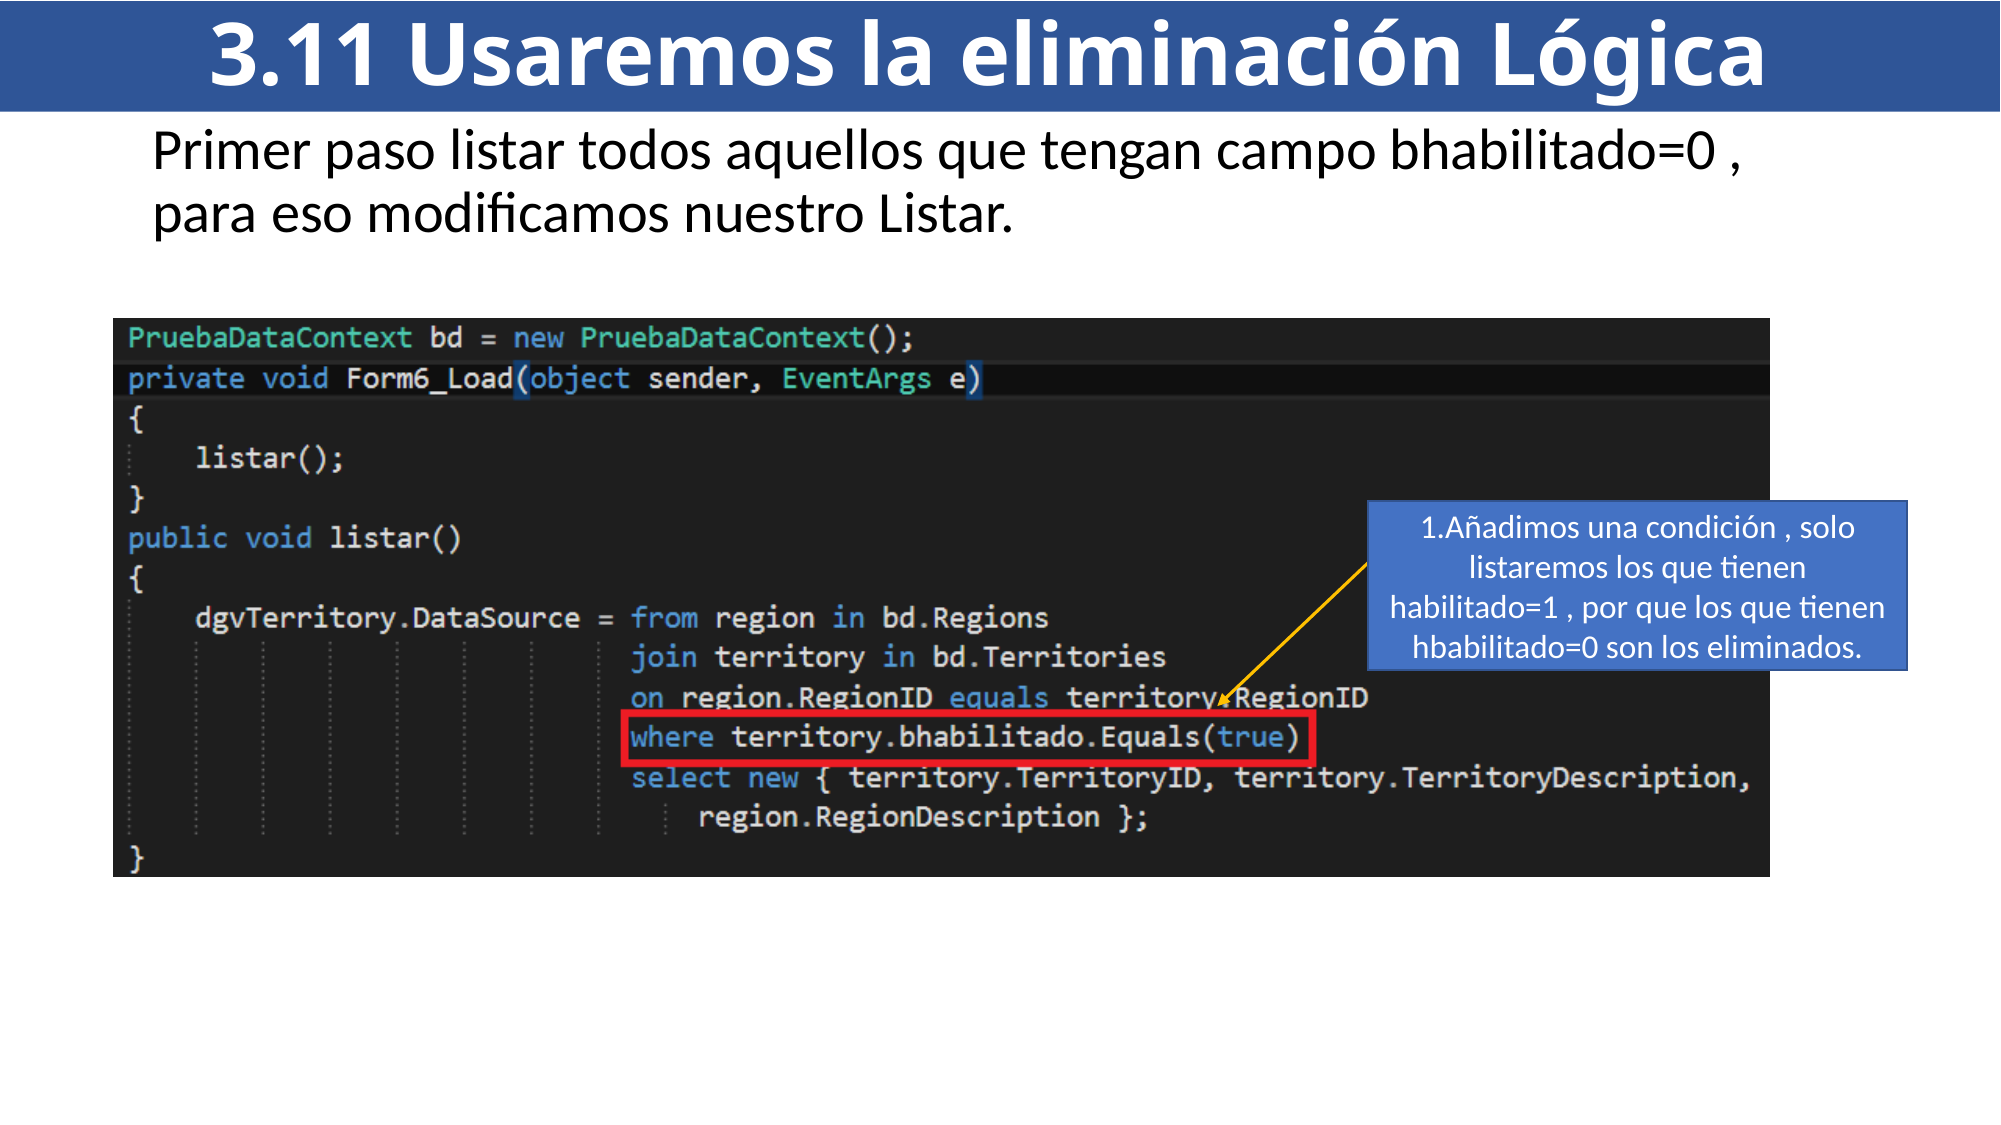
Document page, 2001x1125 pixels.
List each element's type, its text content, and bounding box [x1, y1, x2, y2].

text_box 1.Añadimos una condición , solo listaremos los que tienen habilitado=1 , por que los que tienen hbabilitado=0 son los eliminados. [1770, 500, 1908, 671]
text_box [1217, 562, 1369, 707]
text_box 3.11 Usaremos la eliminación Lógica [0, 1, 2000, 112]
list Primer paso listar todos aquellos que tengan campo bhabilitado=0 , para eso modificamos nuestro Listar. [137, 112, 1863, 500]
picture [113, 318, 1770, 877]
list Primer paso listar todos aquellos que tengan campo bhabilitado=0 , para eso modificamos nuestro Listar. [137, 671, 1863, 1014]
